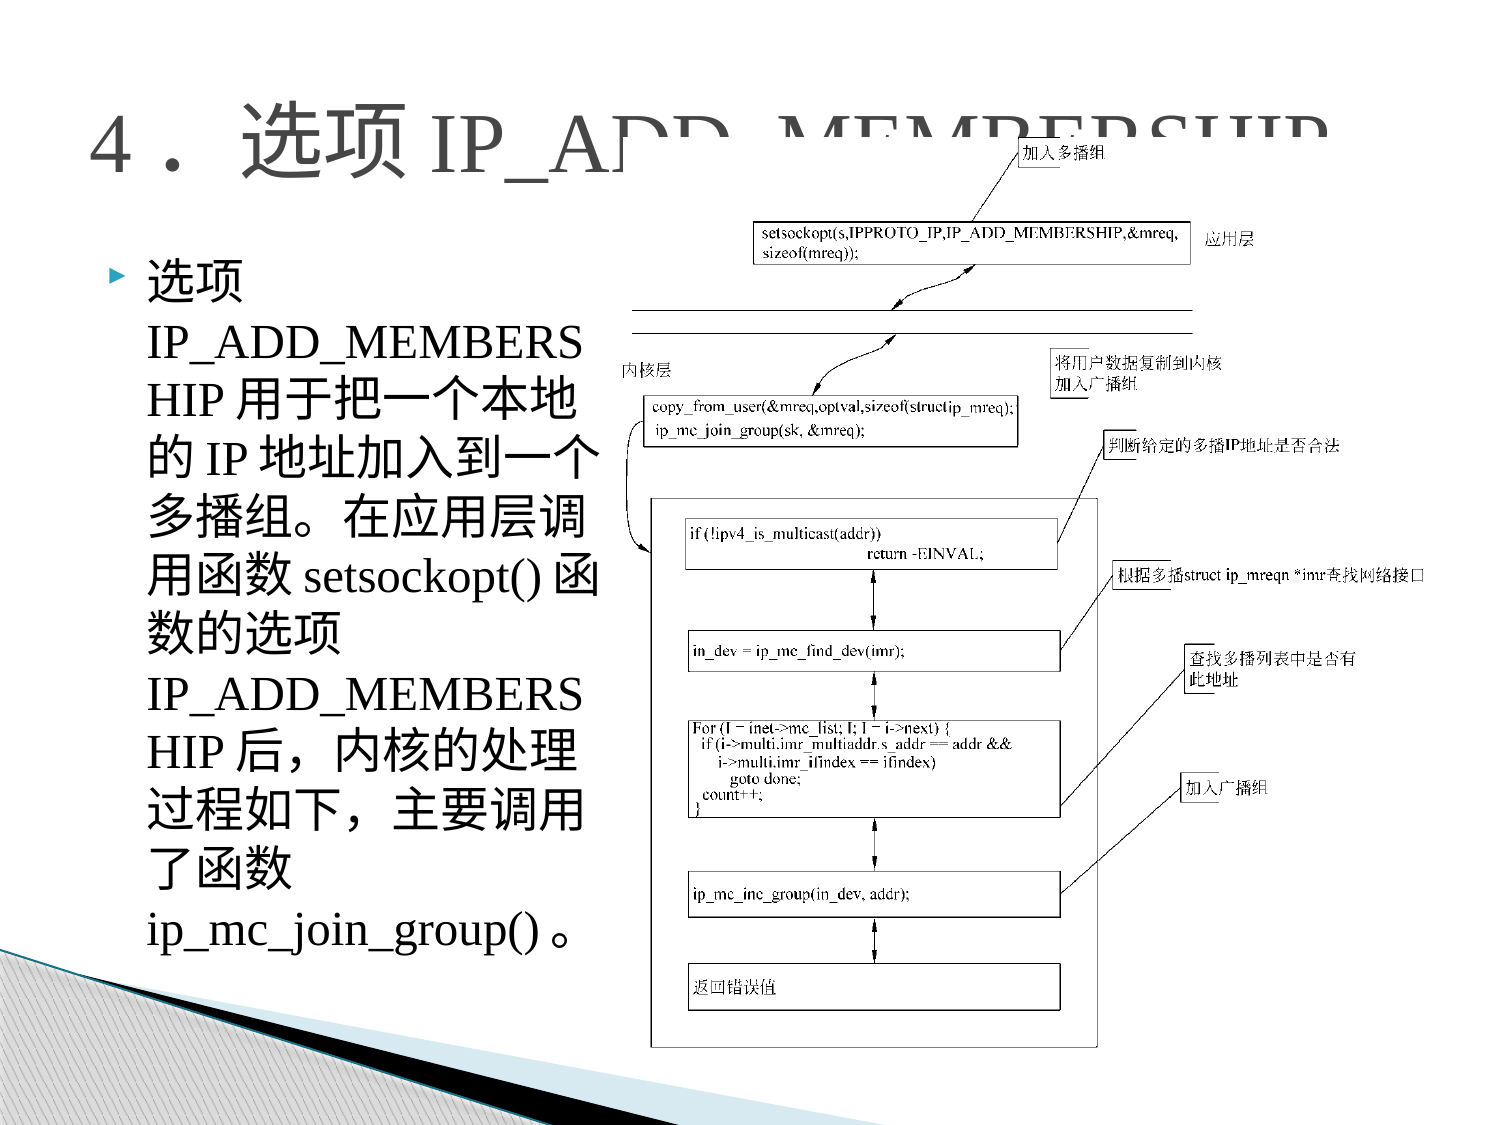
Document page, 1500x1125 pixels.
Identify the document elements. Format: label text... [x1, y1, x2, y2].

title 4．选项IP_ADD_MEMBERSHIP [75, 45, 1425, 233]
list 选项IP_ADD_MEMBERSHIP用于把一个本地的IP地址加入到一个多播组。在应用层调用函数setsockopt()函数的选项IP_ADD_MEMBERSHIP后，内核的处理过程如下，主要调用了函数ip_mc_join_group()。 [75, 243, 617, 1050]
picture [623, 136, 1459, 1050]
